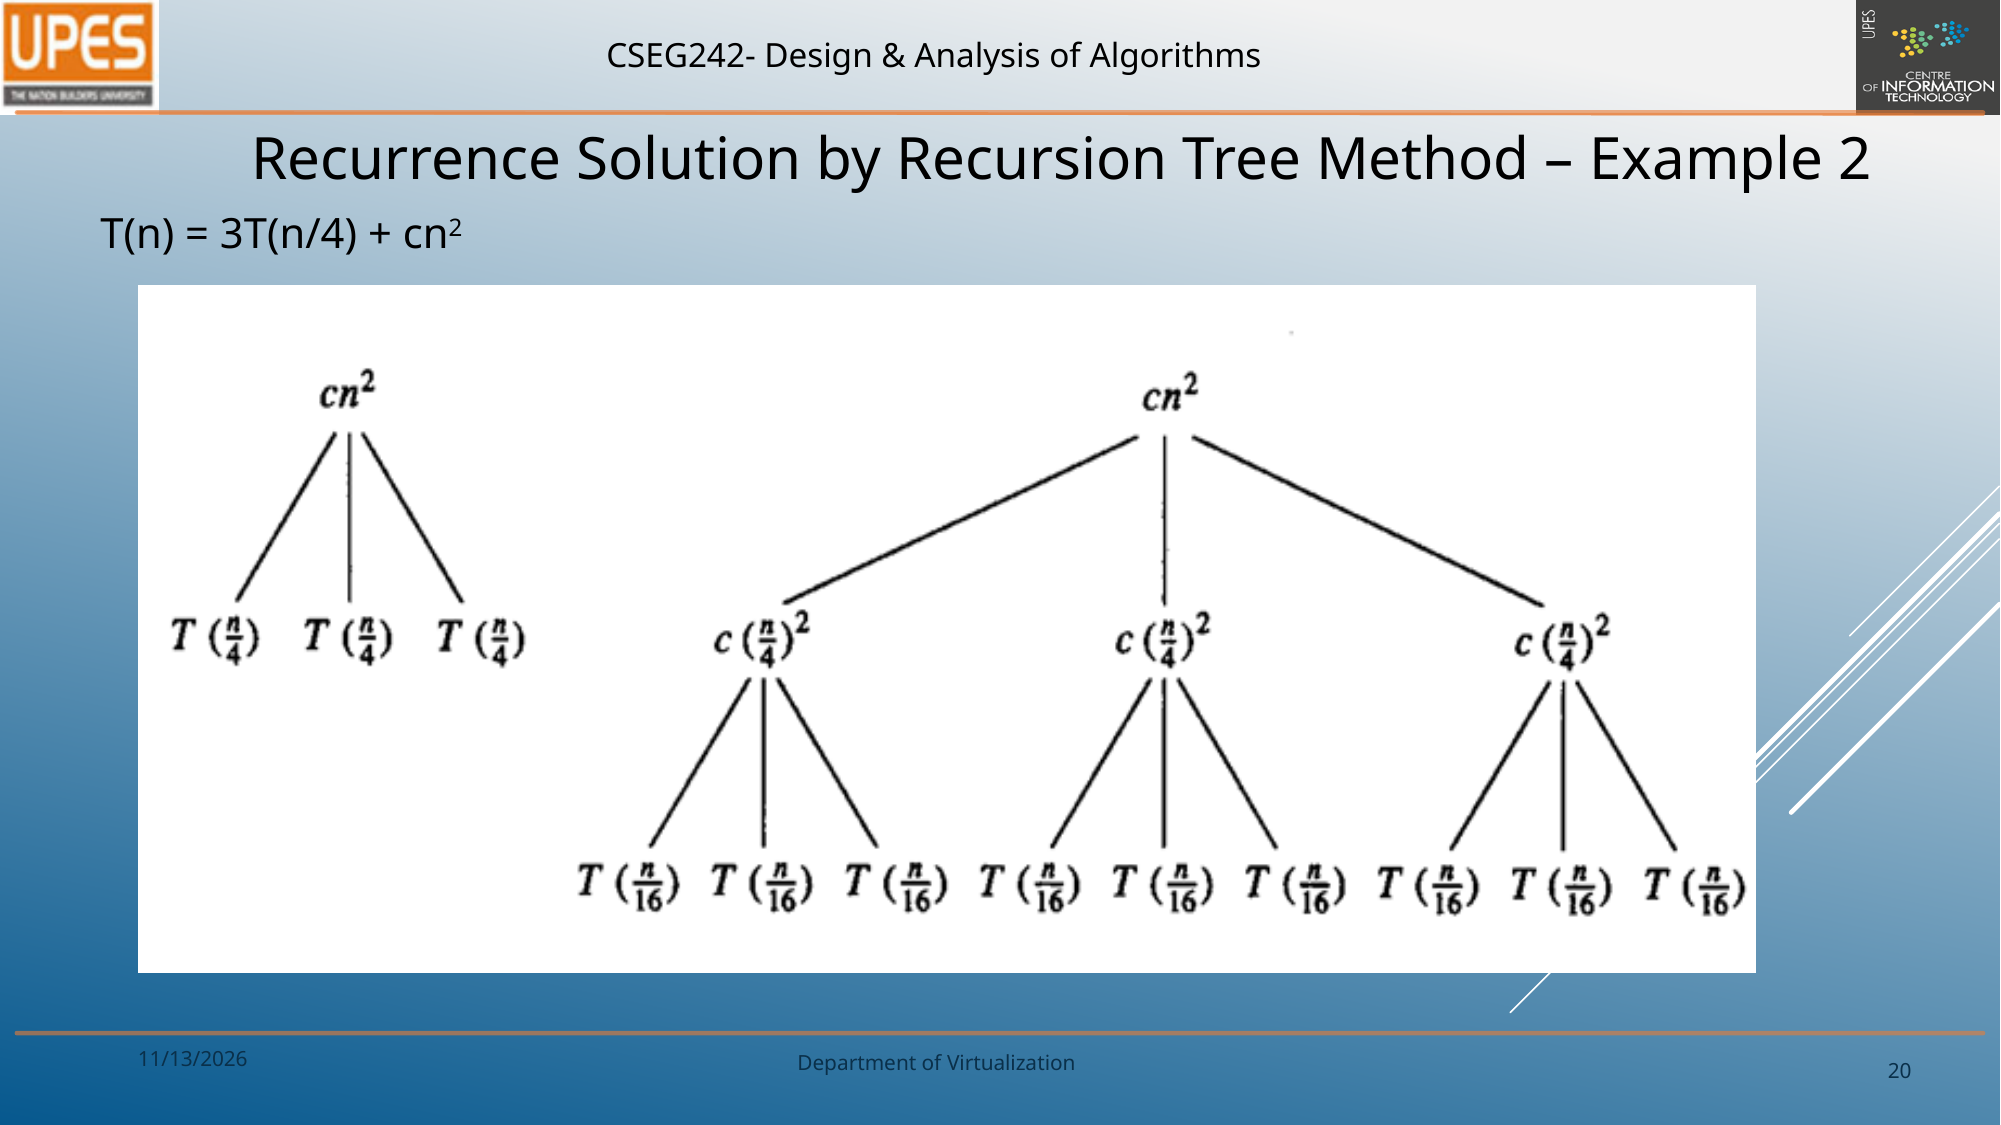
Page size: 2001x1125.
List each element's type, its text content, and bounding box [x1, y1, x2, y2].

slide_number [0, 1038, 263, 1099]
slide_number 20 [1755, 1038, 1927, 1094]
footer Department of Virtualization [317, 1041, 1555, 1102]
text_box Recurrence Solution by Recursion Tree Method – Example 2 [197, 113, 1927, 199]
picture [0, 0, 159, 115]
text_box T(n) = 3T(n/4) + cn2 [85, 199, 1787, 265]
picture [137, 284, 1756, 974]
picture [1856, 0, 2000, 115]
